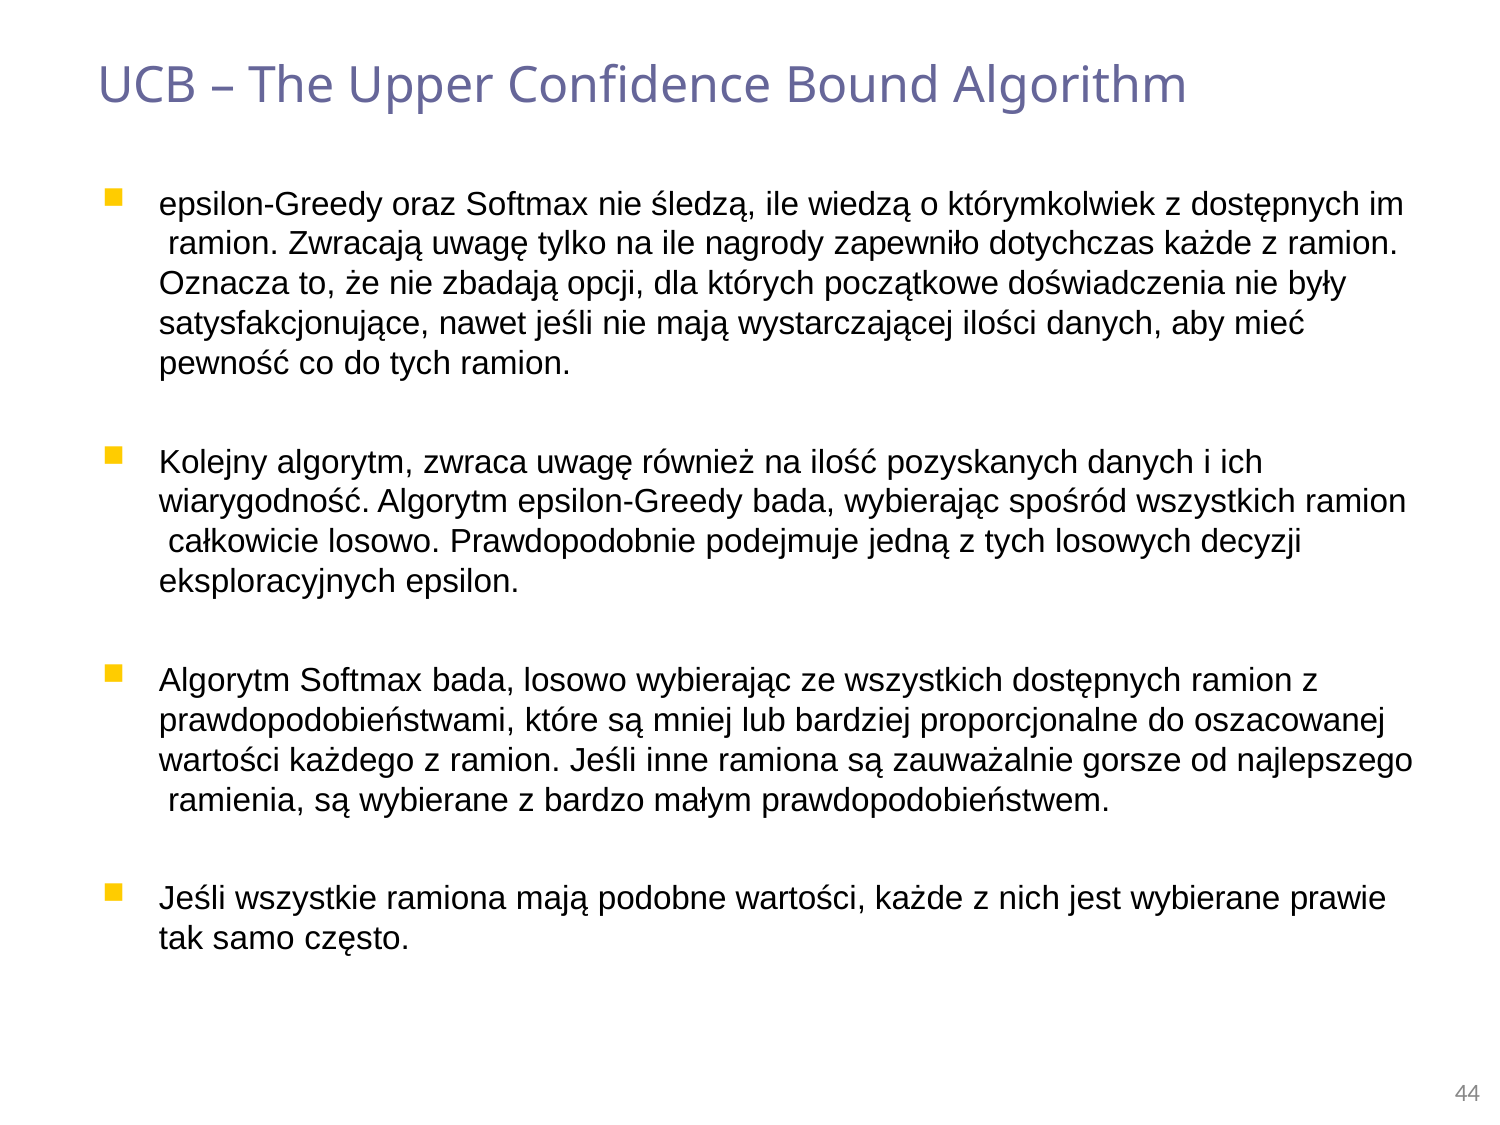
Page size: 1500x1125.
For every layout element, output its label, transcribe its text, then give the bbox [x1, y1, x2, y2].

title UCB – The Upper Confidence Bound Algorithm [95, 50, 1358, 241]
text_box 44 [1448, 1077, 1486, 1107]
text_box epsilon-Greedy oraz Softmax nie śledzą, ile wiedzą o którymkolwiek z dostępnych im ramion. Zwracają uwagę tylko na ile nagrody zapewniło dotychczas każde z ramion. Oznacza to, że nie zbadają opcji, dla których początkowe doświadczenia nie były satysfakcjonujące, nawet jeśli nie mają wystarczającej ilości danych, aby mieć pewność co do tych ramion. Kolejny algorytm, zwraca uwagę również na ilość pozyskanych danych i ich wiarygodność. Algorytm epsilon-Greedy bada, wybierając spośród wszystkich ramion całkowicie losowo. Prawdopodobnie podejmuje jedną z tych losowych decyzji eksploracyjnych epsilon. Algorytm Softmax bada, losowo wybierając ze wszystkich dostępnych ramion z prawdopodobieństwami, które są mniej lub bardziej proporcjonalne do oszacowanej wartości każdego z ramion. Jeśli inne ramiona są zauważalnie gorsze od najlepszego ramienia, są wybierane z bardzo małym prawdopodobieństwem. Jeśli wszystkie ramiona mają podobne wartości, każde z nich jest wybierane prawie tak samo często. [100, 179, 1422, 956]
